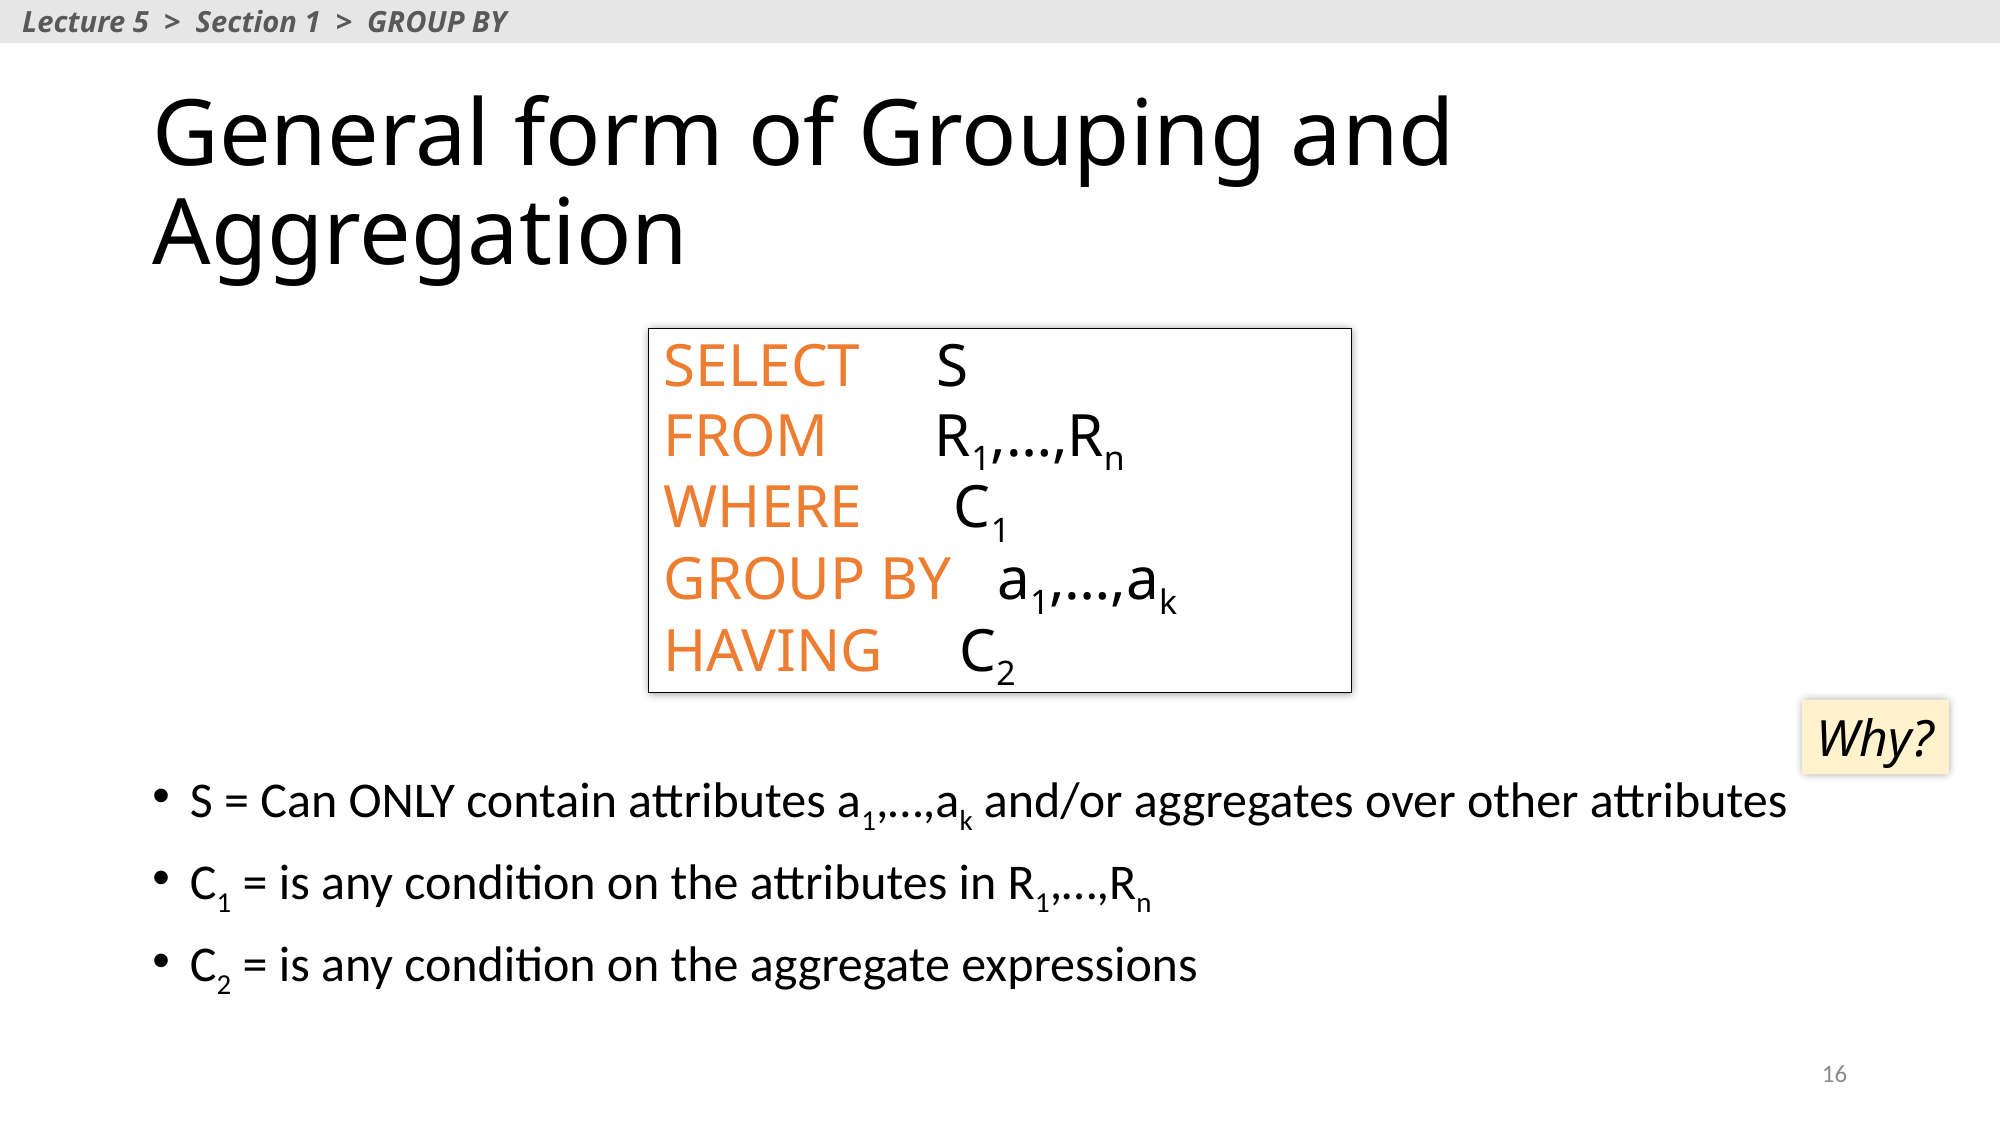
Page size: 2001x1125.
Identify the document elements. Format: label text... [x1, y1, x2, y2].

title General form of Grouping and Aggregation [137, 76, 1863, 294]
list S = Can ONLY contain attributes a1,…,ak and/or aggregates over other attributes C1 = is any condition on the attributes in R1,…,Rn C2 = is any condition on the aggregate expressions [137, 760, 1863, 963]
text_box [0, 0, 2000, 47]
text_box SELECT S FROM R1,…,Rn WHERE C1 GROUP BY a1,…,ak HAVING C2 [648, 328, 1352, 693]
slide_number 16 [1412, 1042, 1863, 1103]
text_box Why? [1801, 699, 1949, 775]
